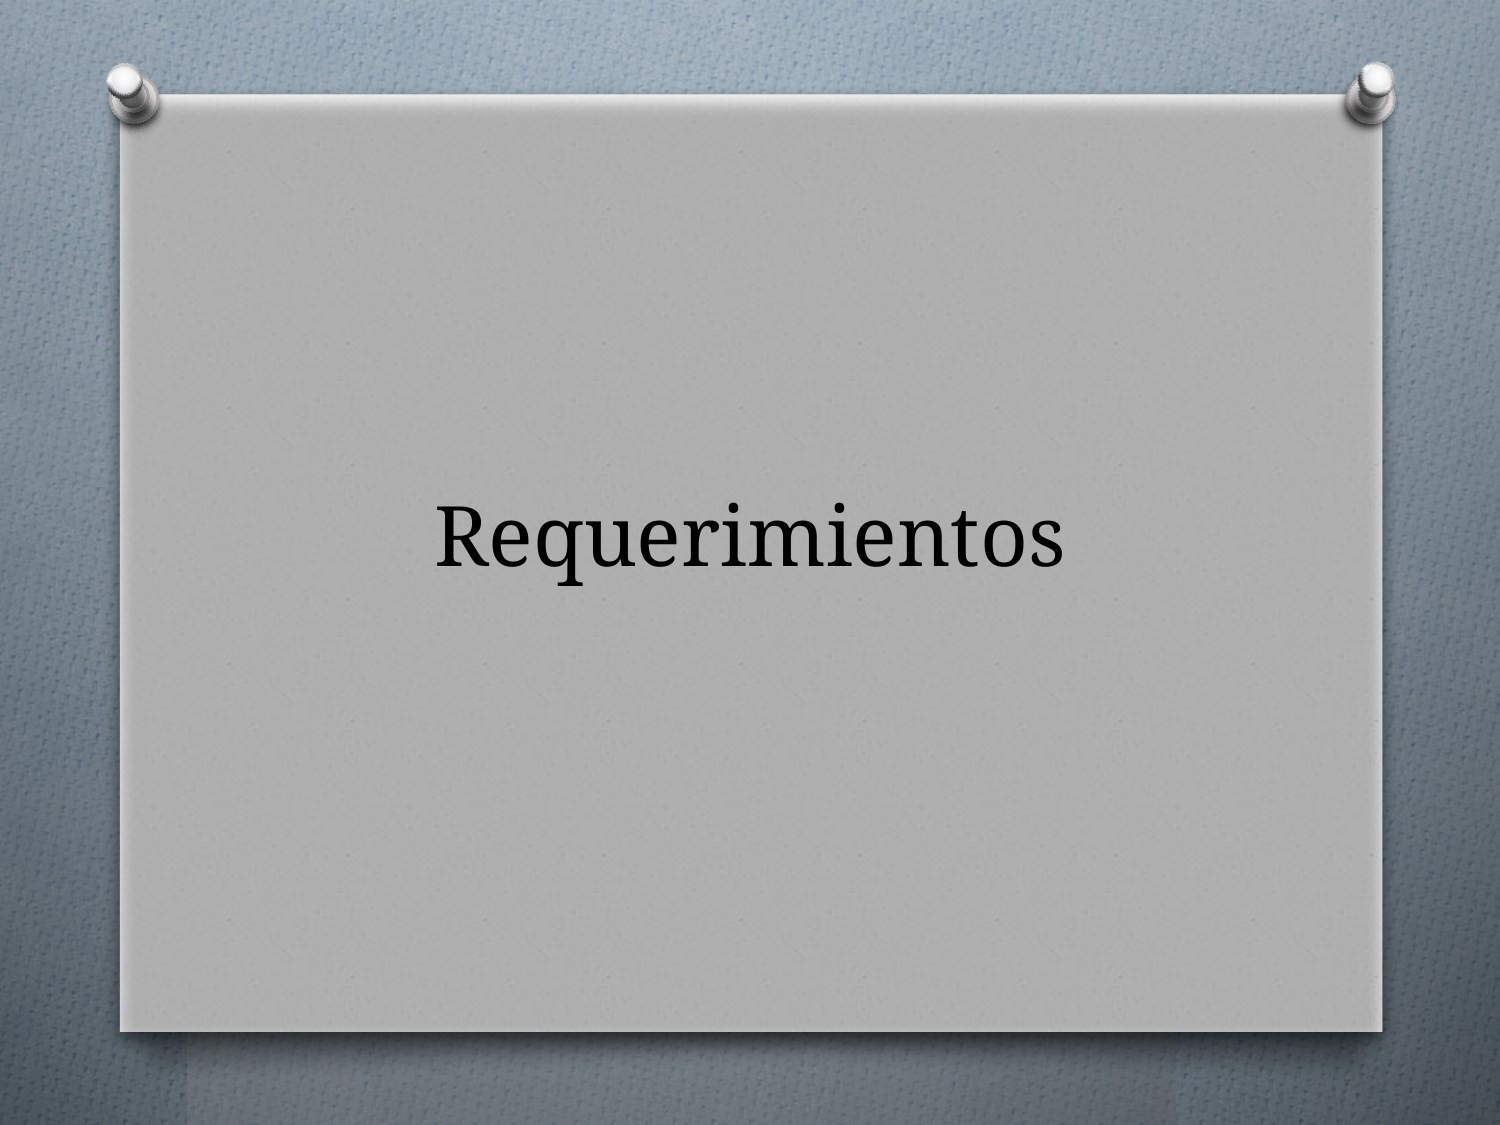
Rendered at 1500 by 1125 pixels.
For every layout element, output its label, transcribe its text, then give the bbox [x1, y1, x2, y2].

picture [75, 29, 198, 153]
picture [1317, 35, 1439, 156]
title Requerimientos [237, 367, 1263, 591]
